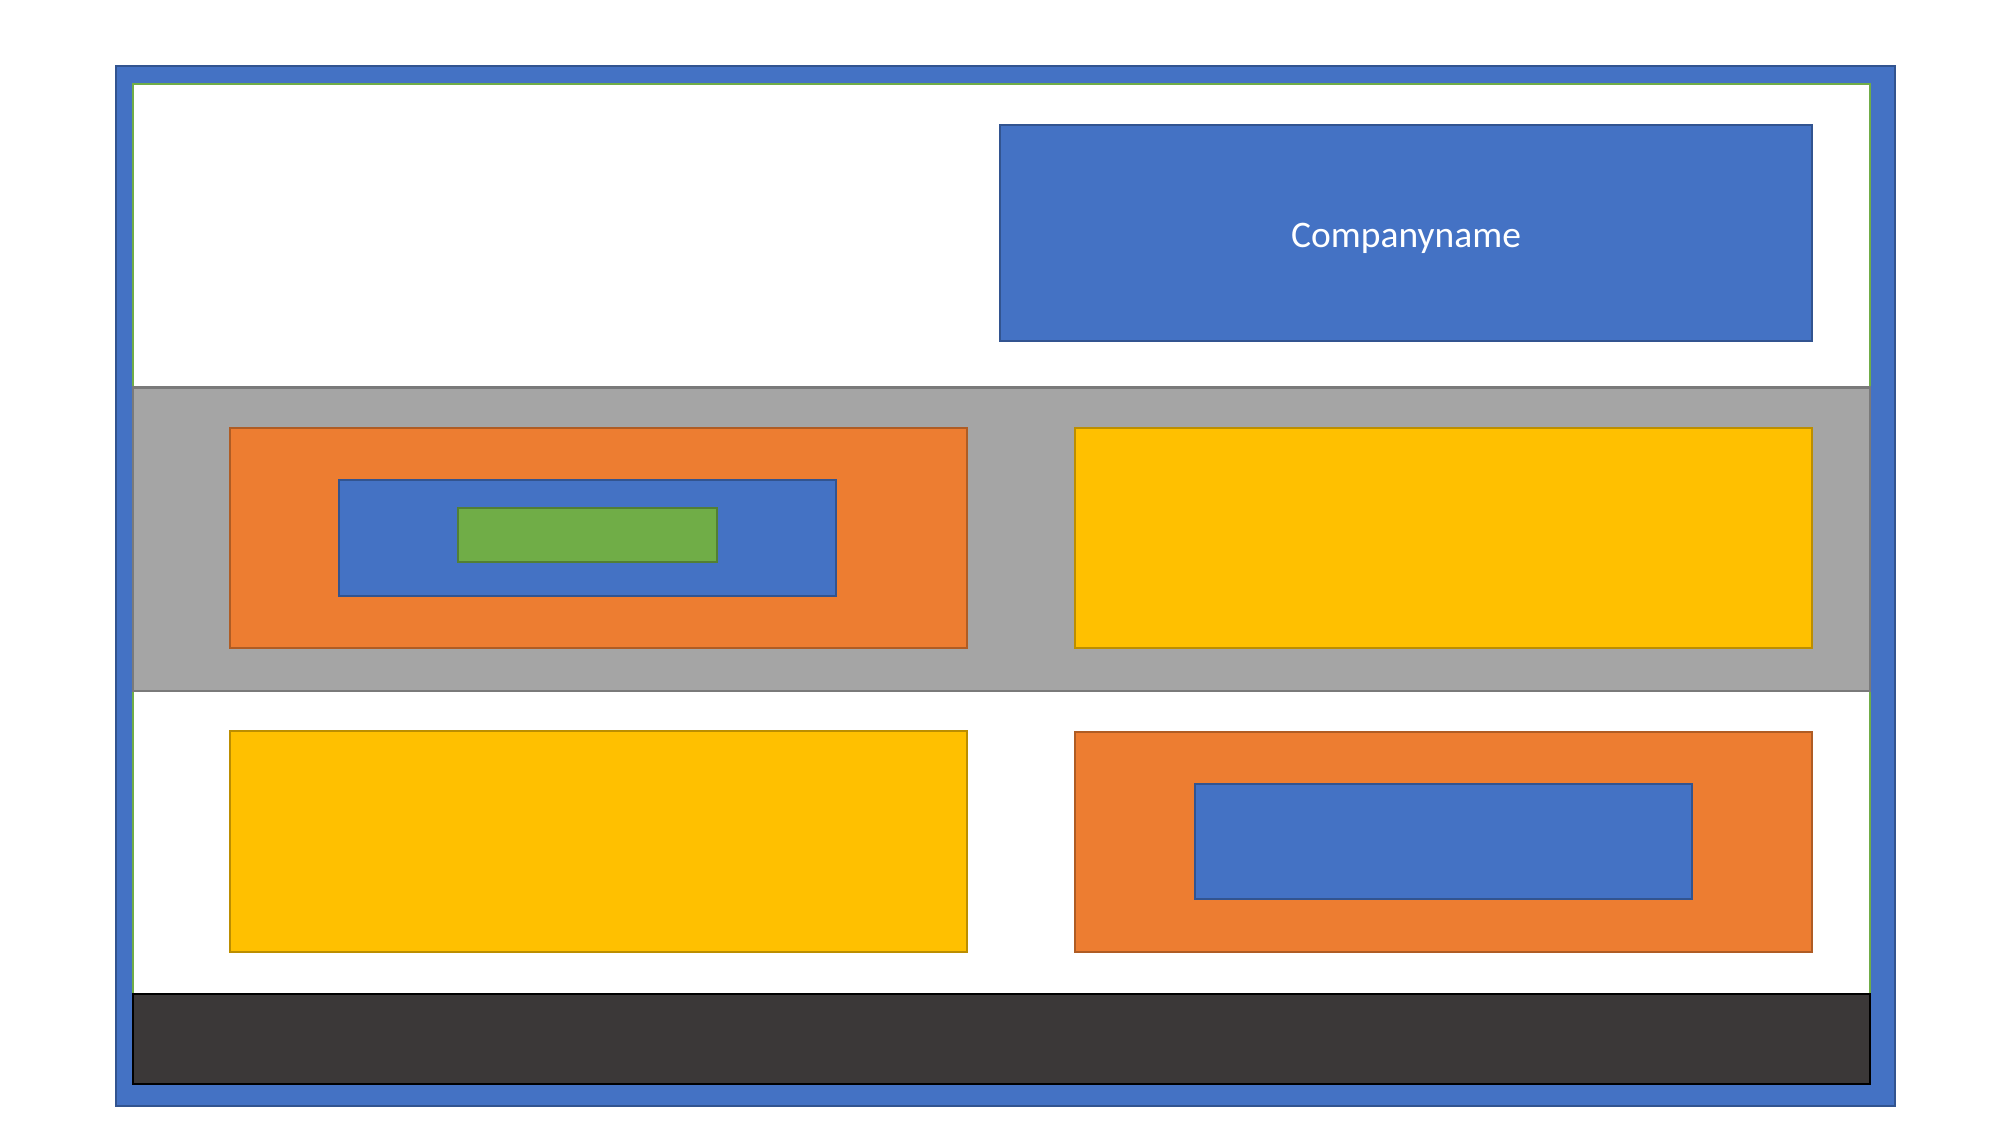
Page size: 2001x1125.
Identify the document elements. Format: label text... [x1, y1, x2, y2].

text_box [229, 427, 968, 649]
text_box [132, 993, 1871, 1085]
text_box [132, 692, 1871, 993]
text_box [1074, 731, 1813, 953]
text_box [1074, 427, 1813, 649]
text_box [132, 83, 1871, 386]
text_box [457, 507, 718, 563]
text_box Companyname [999, 124, 1813, 342]
text_box [115, 65, 1896, 1107]
text_box [338, 479, 837, 597]
text_box [132, 386, 1871, 692]
text_box [1194, 783, 1693, 900]
text_box [229, 730, 968, 953]
